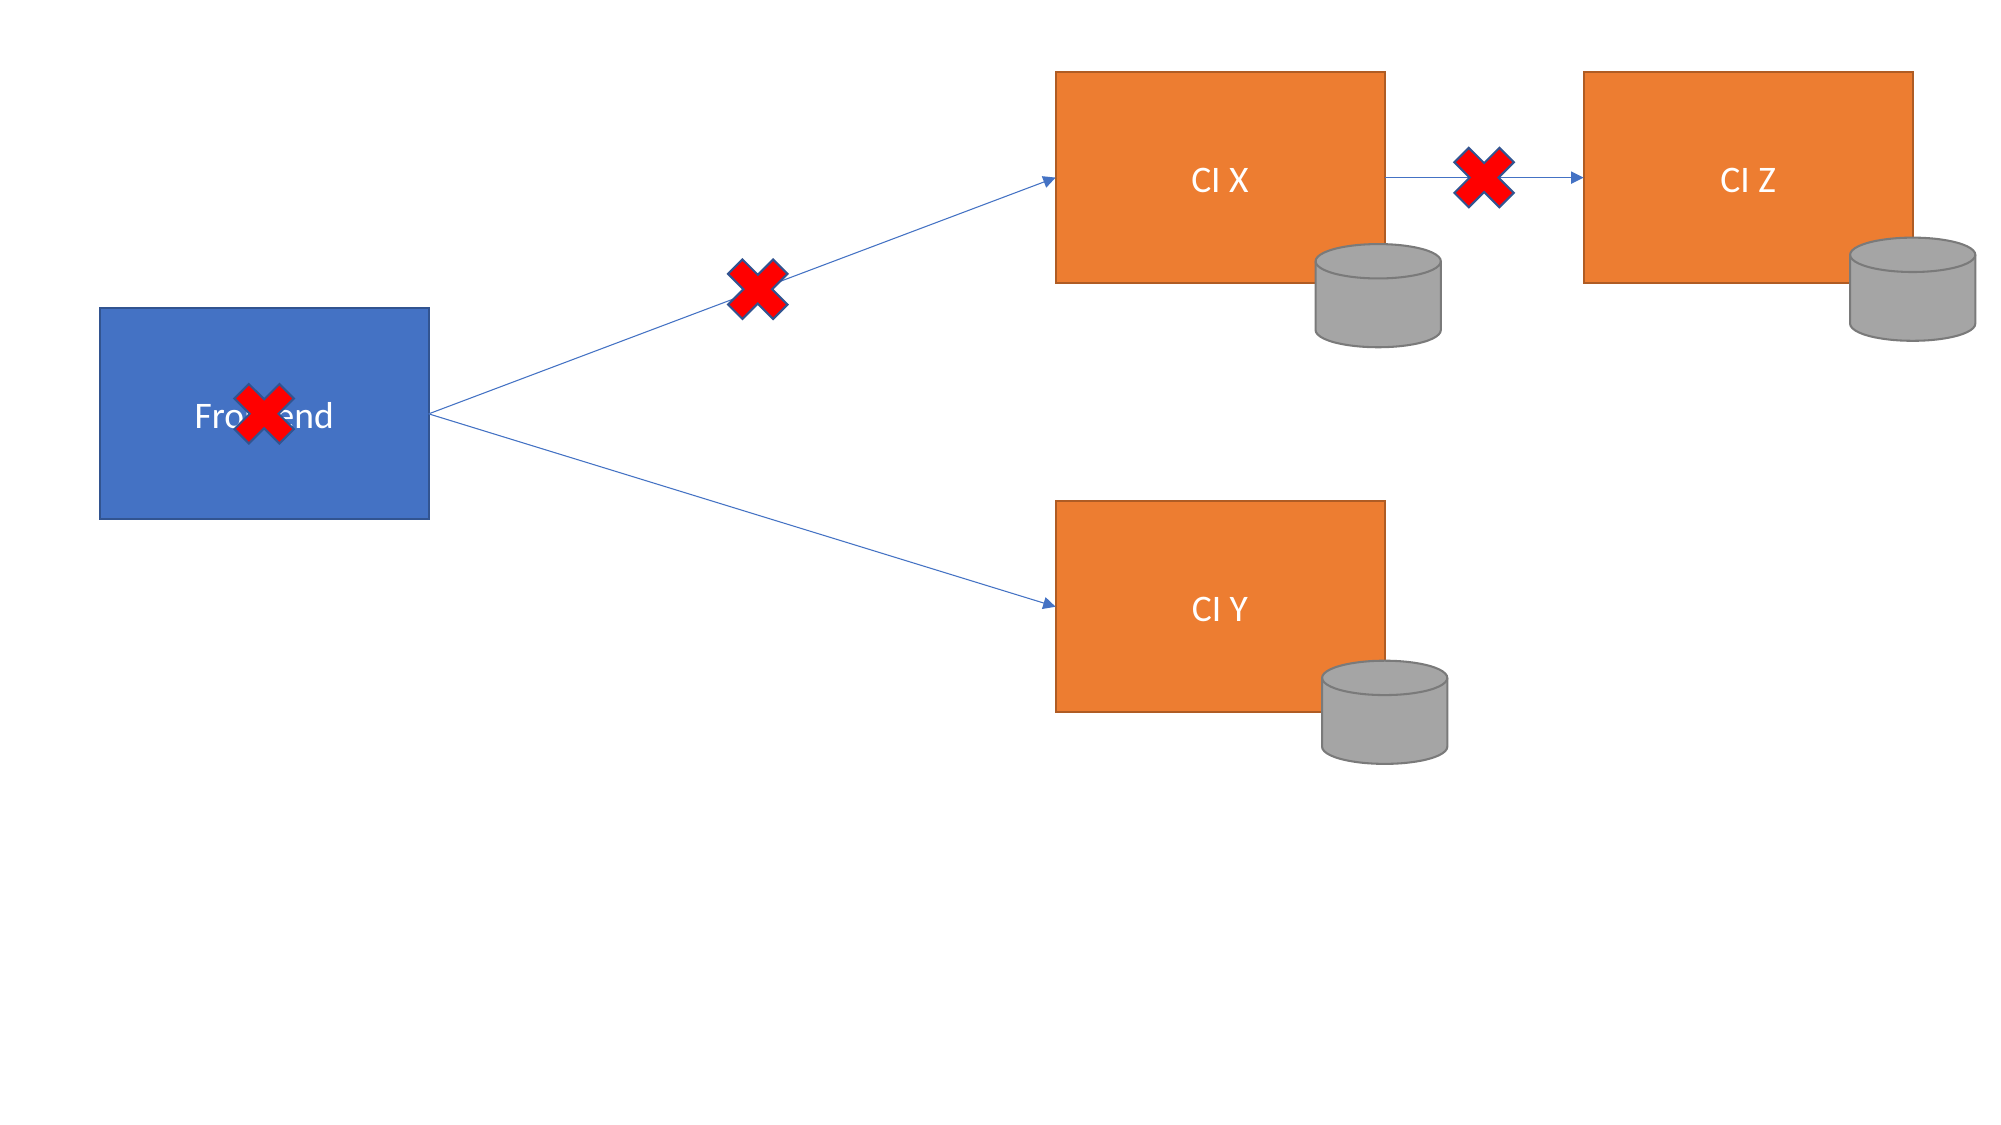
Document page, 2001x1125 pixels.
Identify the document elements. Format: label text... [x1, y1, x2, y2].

text_box [1452, 146, 1516, 177]
text_box CI X [1055, 71, 1386, 284]
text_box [428, 177, 1056, 413]
text_box Frontend [99, 307, 428, 520]
text_box [1314, 243, 1442, 349]
text_box CI Z [1583, 71, 1914, 284]
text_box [428, 413, 1056, 607]
text_box [1849, 236, 1977, 342]
text_box CI Y [1055, 500, 1386, 713]
text_box [232, 382, 296, 445]
text_box [1321, 659, 1449, 765]
text_box [1452, 178, 1516, 209]
